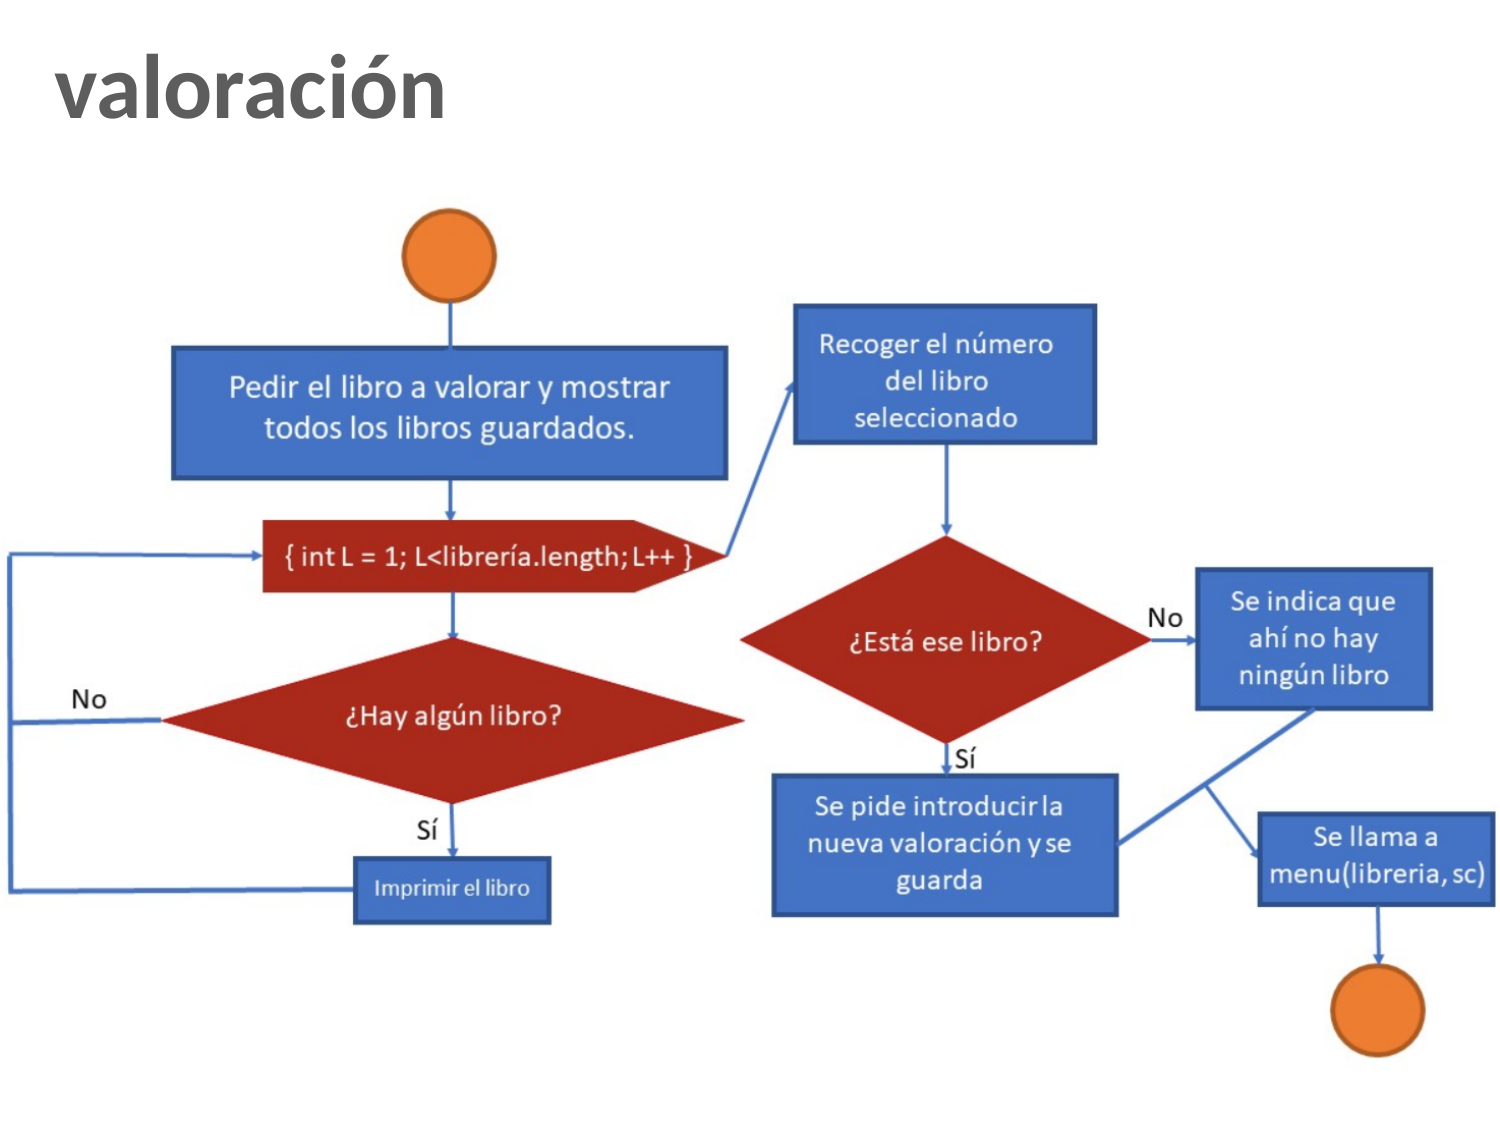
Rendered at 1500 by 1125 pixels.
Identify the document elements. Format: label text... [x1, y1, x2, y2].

text_box valoración [39, 19, 464, 144]
picture [0, 193, 1500, 1071]
